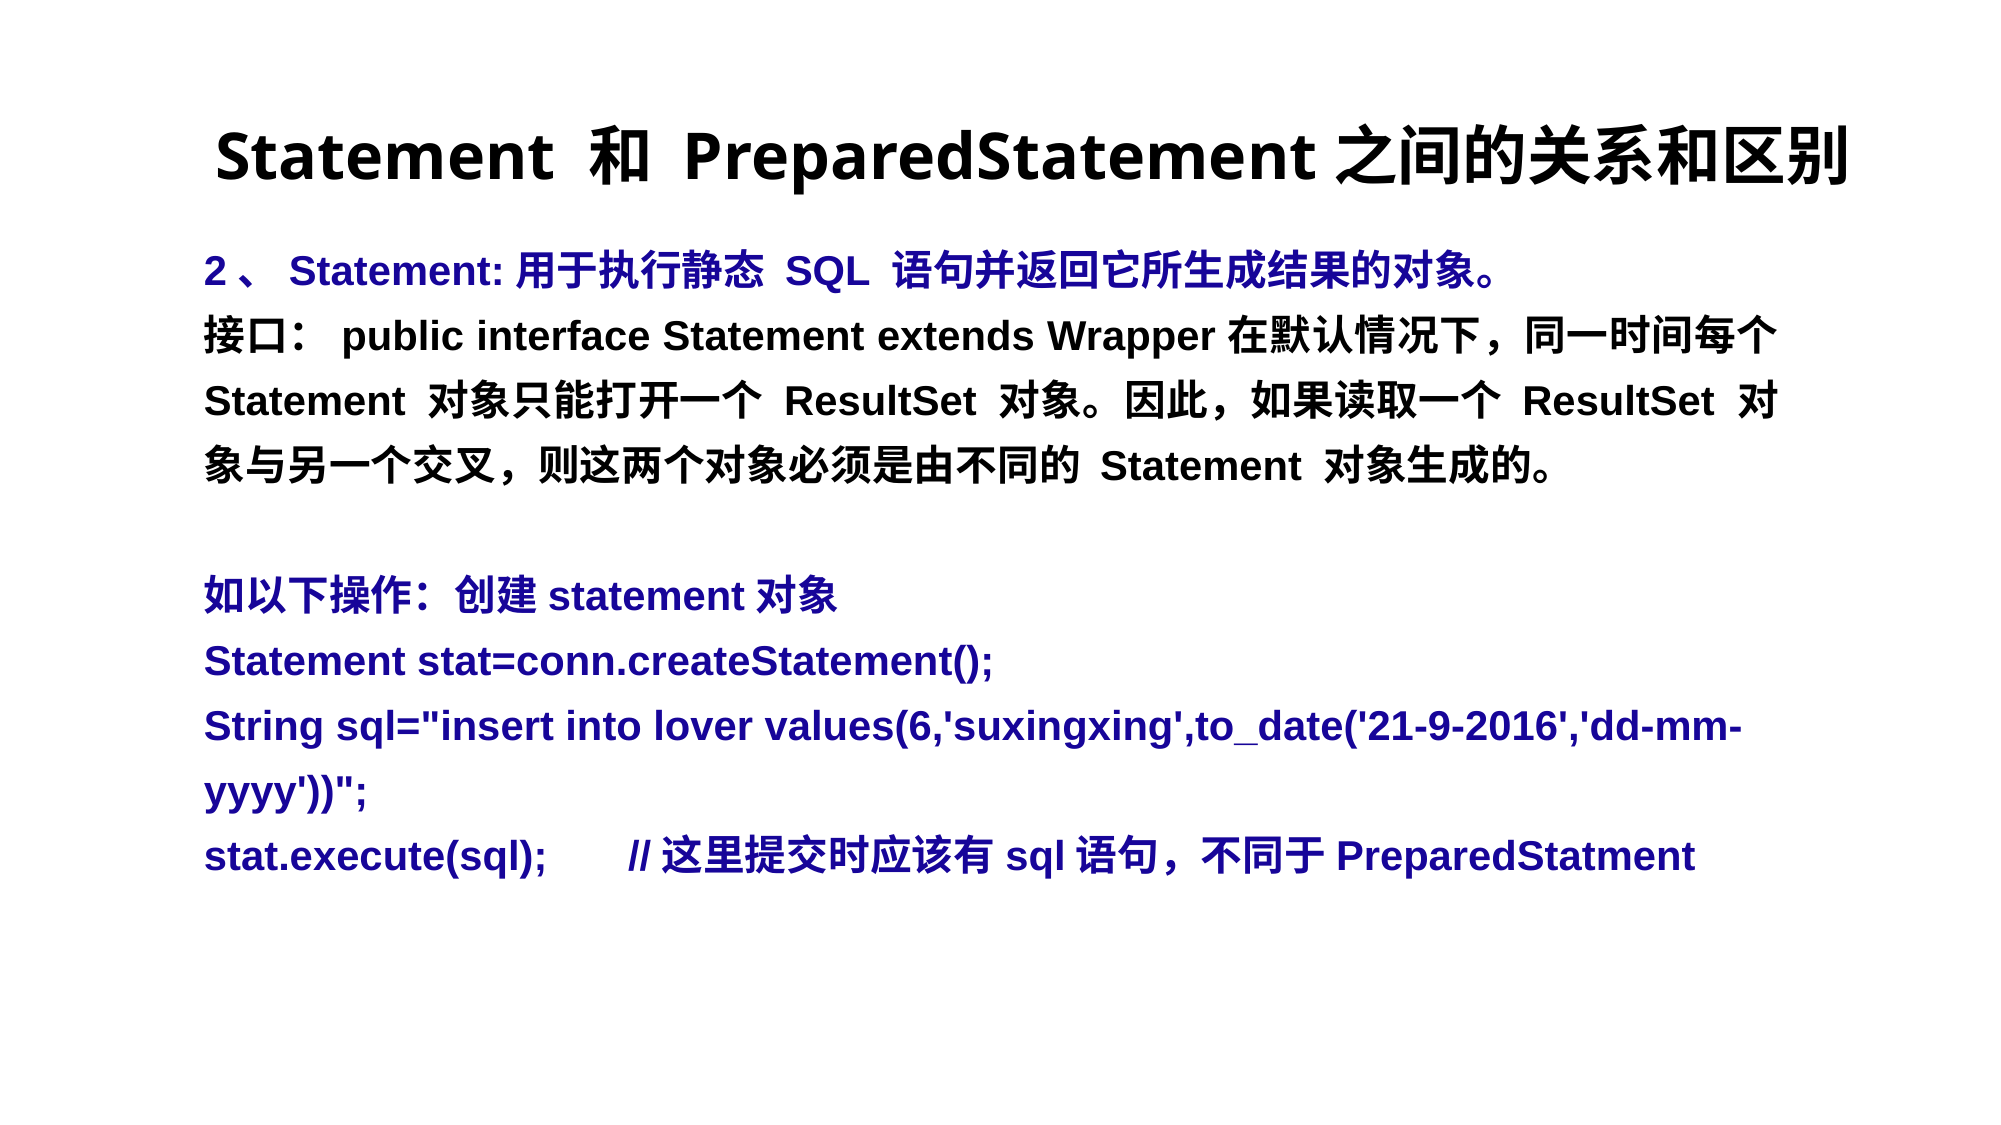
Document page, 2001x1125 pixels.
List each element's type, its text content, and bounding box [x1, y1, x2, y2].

text_box 2、Statement:用于执行静态 SQL 语句并返回它所生成结果的对象。 接口：public interface Statement extends Wrapper在默认情况下，同一时间每个 Statement 对象只能打开一个 ResultSet 对象。因此，如果读取一个 ResultSet 对象与另一个交叉，则这两个对象必须是由不同的 Statement 对象生成的。 如以下操作：创建statement对象 Statement stat=conn.createStatement(); String sql="insert into lover values(6,'suxingxing',to_date('21-9-2016','dd-mm-yyyy'))"; stat.execute(sql); //这里提交时应该有sql语句，不同于PreparedStatment [189, 221, 1794, 952]
title Statement 和 PreparedStatement之间的关系和区别 [200, 112, 1900, 205]
